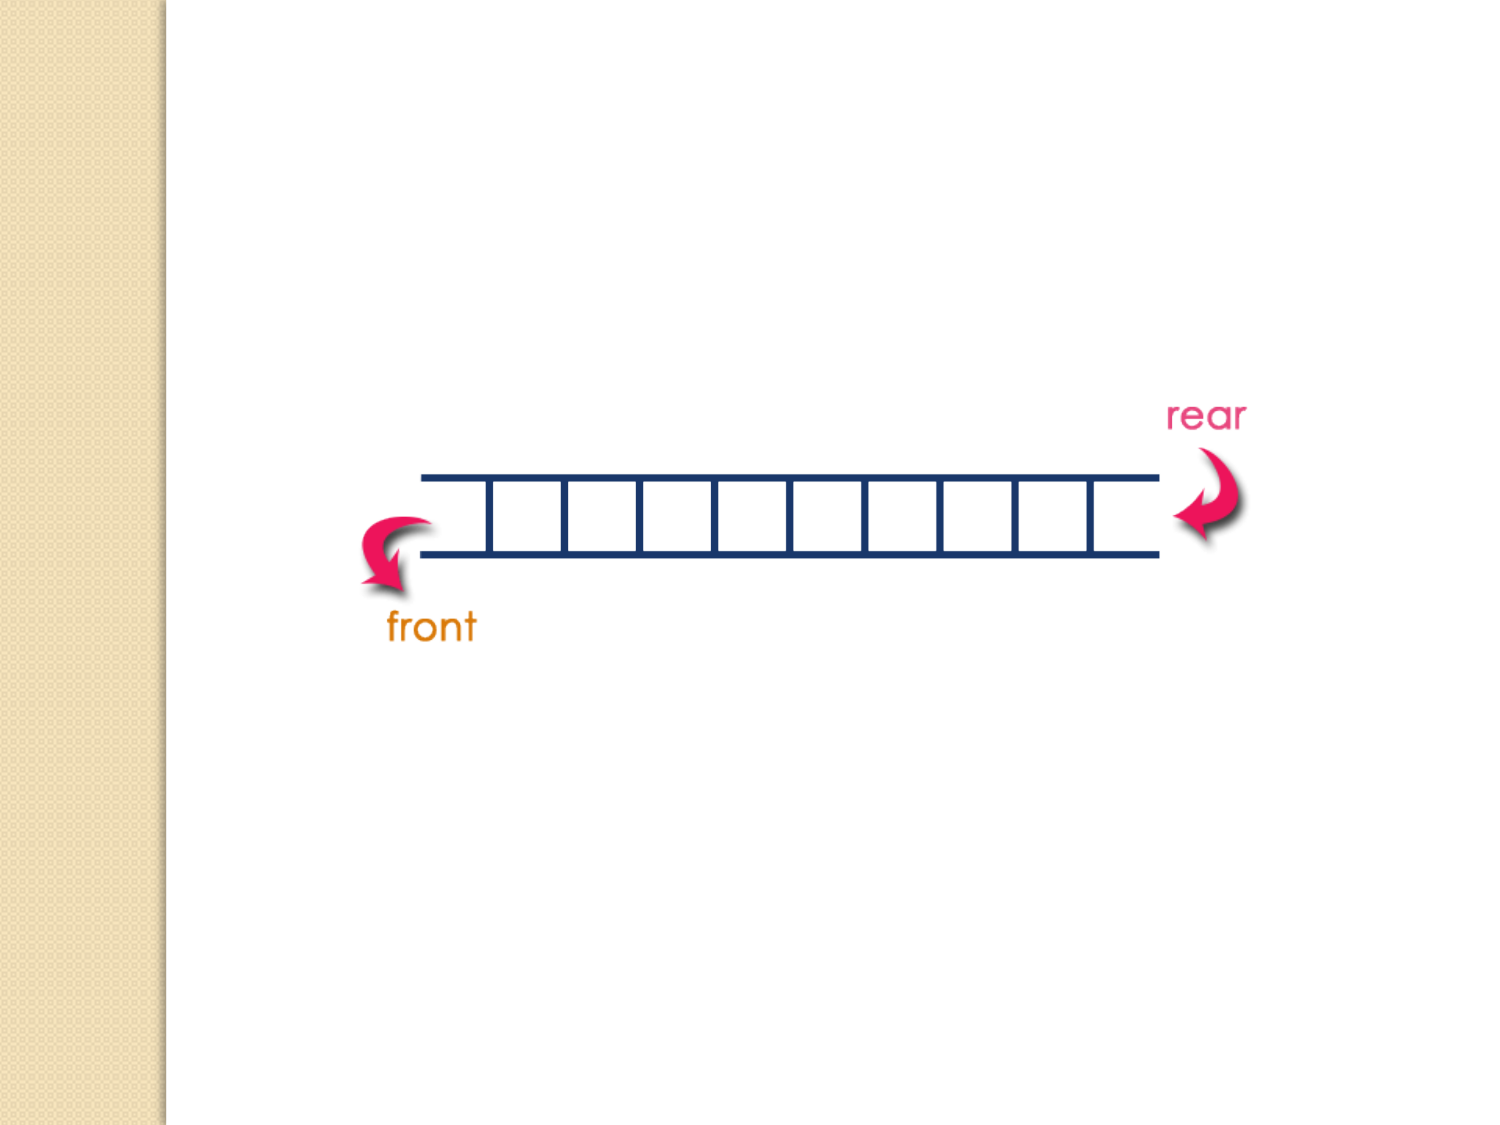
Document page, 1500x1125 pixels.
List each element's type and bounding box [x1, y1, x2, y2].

picture [287, 399, 1304, 651]
